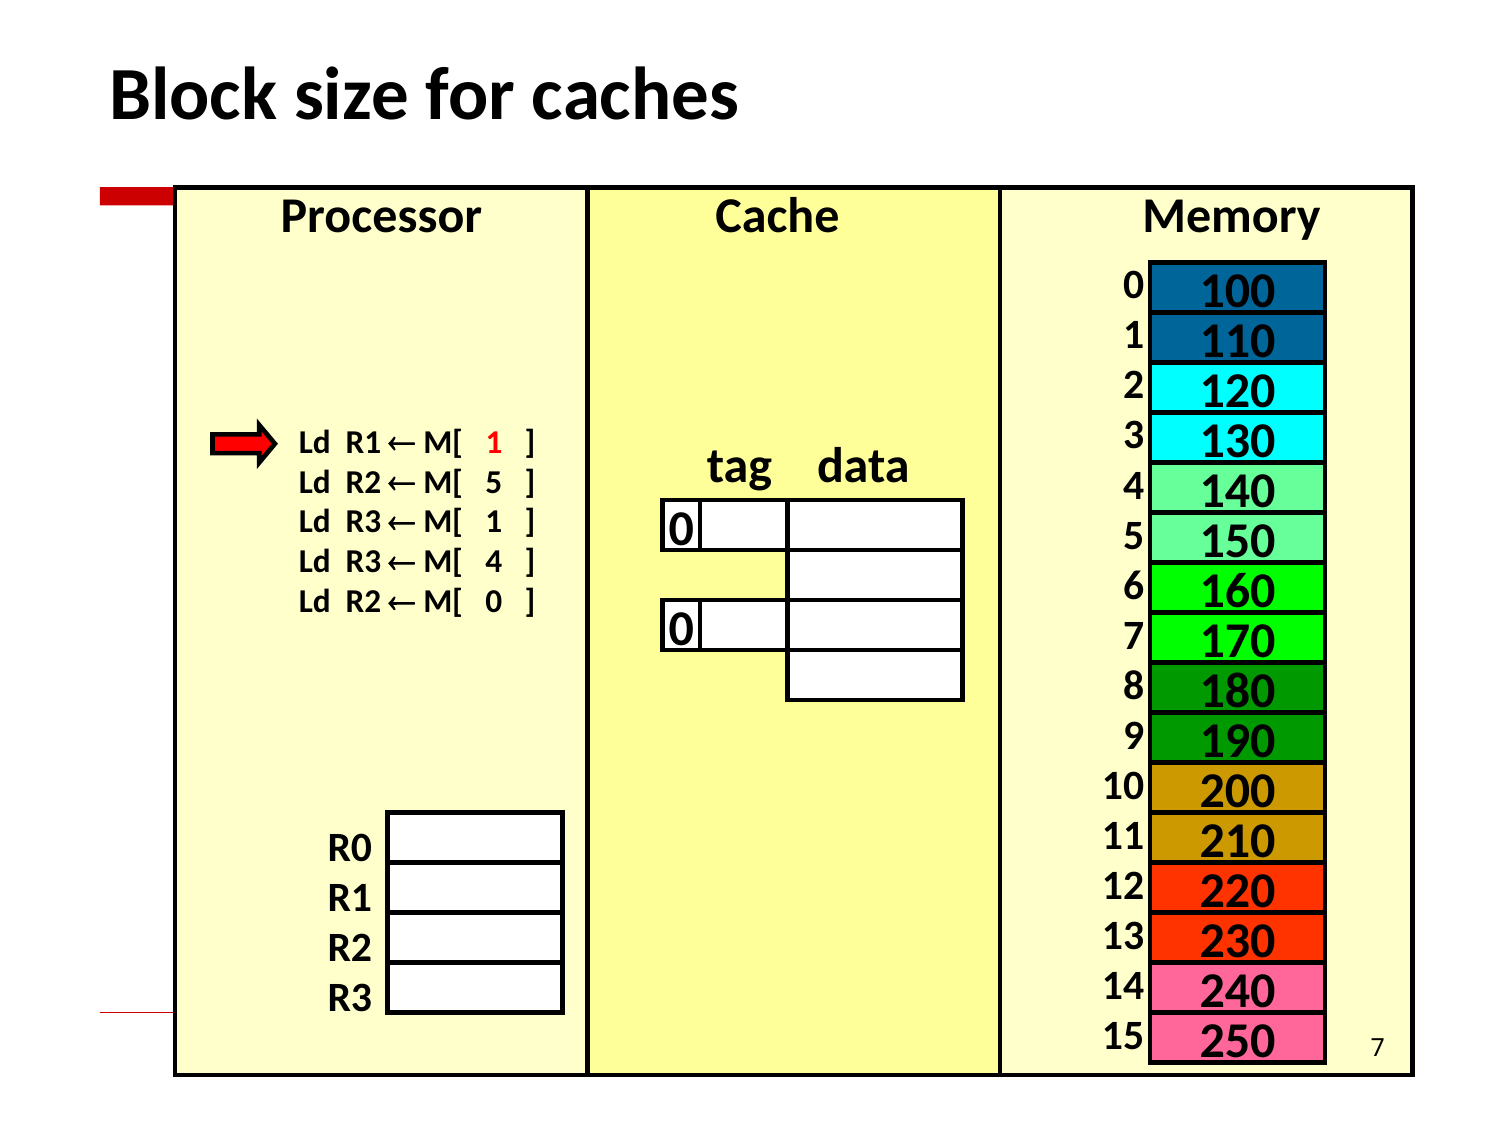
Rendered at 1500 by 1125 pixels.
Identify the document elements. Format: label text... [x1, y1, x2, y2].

text_box 100 [1149, 262, 1325, 313]
text_box 120 [1149, 362, 1325, 413]
text_box [787, 600, 963, 650]
text_box Memory [1127, 174, 1336, 250]
text_box [588, 187, 1000, 1075]
text_box [787, 500, 963, 549]
text_box [700, 500, 787, 550]
text_box Processor [265, 174, 498, 250]
text_box 130 [1159, 413, 1325, 462]
text_box [700, 600, 787, 650]
text_box Cache [700, 174, 855, 250]
text_box 220 [1159, 863, 1325, 912]
text_box 160 [1159, 562, 1325, 612]
text_box tag data [691, 424, 925, 500]
text_box 0 [662, 500, 700, 550]
text_box 240 [1159, 963, 1325, 1012]
text_box [1159, 187, 1413, 1075]
text_box 250 [1149, 1012, 1325, 1024]
text_box [388, 962, 563, 1013]
slide_number 7 [1149, 1024, 1401, 1103]
text_box [787, 549, 963, 600]
text_box 0 [662, 600, 700, 650]
text_box [388, 912, 563, 962]
text_box [1000, 187, 1149, 1075]
text_box 110 [1159, 313, 1325, 362]
text_box 210 [1149, 812, 1325, 863]
text_box [388, 862, 563, 912]
text_box 200 [1159, 763, 1325, 812]
text_box [787, 650, 963, 700]
text_box 180 [1159, 663, 1325, 712]
text_box [388, 812, 563, 862]
text_box 230 [1149, 912, 1325, 963]
text_box 170 [1149, 612, 1325, 663]
text_box [212, 425, 275, 463]
text_box [174, 187, 588, 1075]
text_box 190 [1149, 712, 1325, 763]
text_box Ld R1  M[ 1 ] Ld R2  M[ 5 ] Ld R3  M[ 1 ] Ld R3  M[ 4 ] Ld R2  M[ 0 ] [284, 412, 551, 667]
text_box R0 R1 R2 R3 [312, 812, 388, 1028]
text_box 0 1 2 3 4 5 6 7 8 9 10 11 12 13 14 15 [1086, 249, 1159, 1065]
text_box 150 [1159, 513, 1325, 562]
text_box 140 [1149, 462, 1325, 513]
title Block size for caches [93, 49, 1407, 142]
